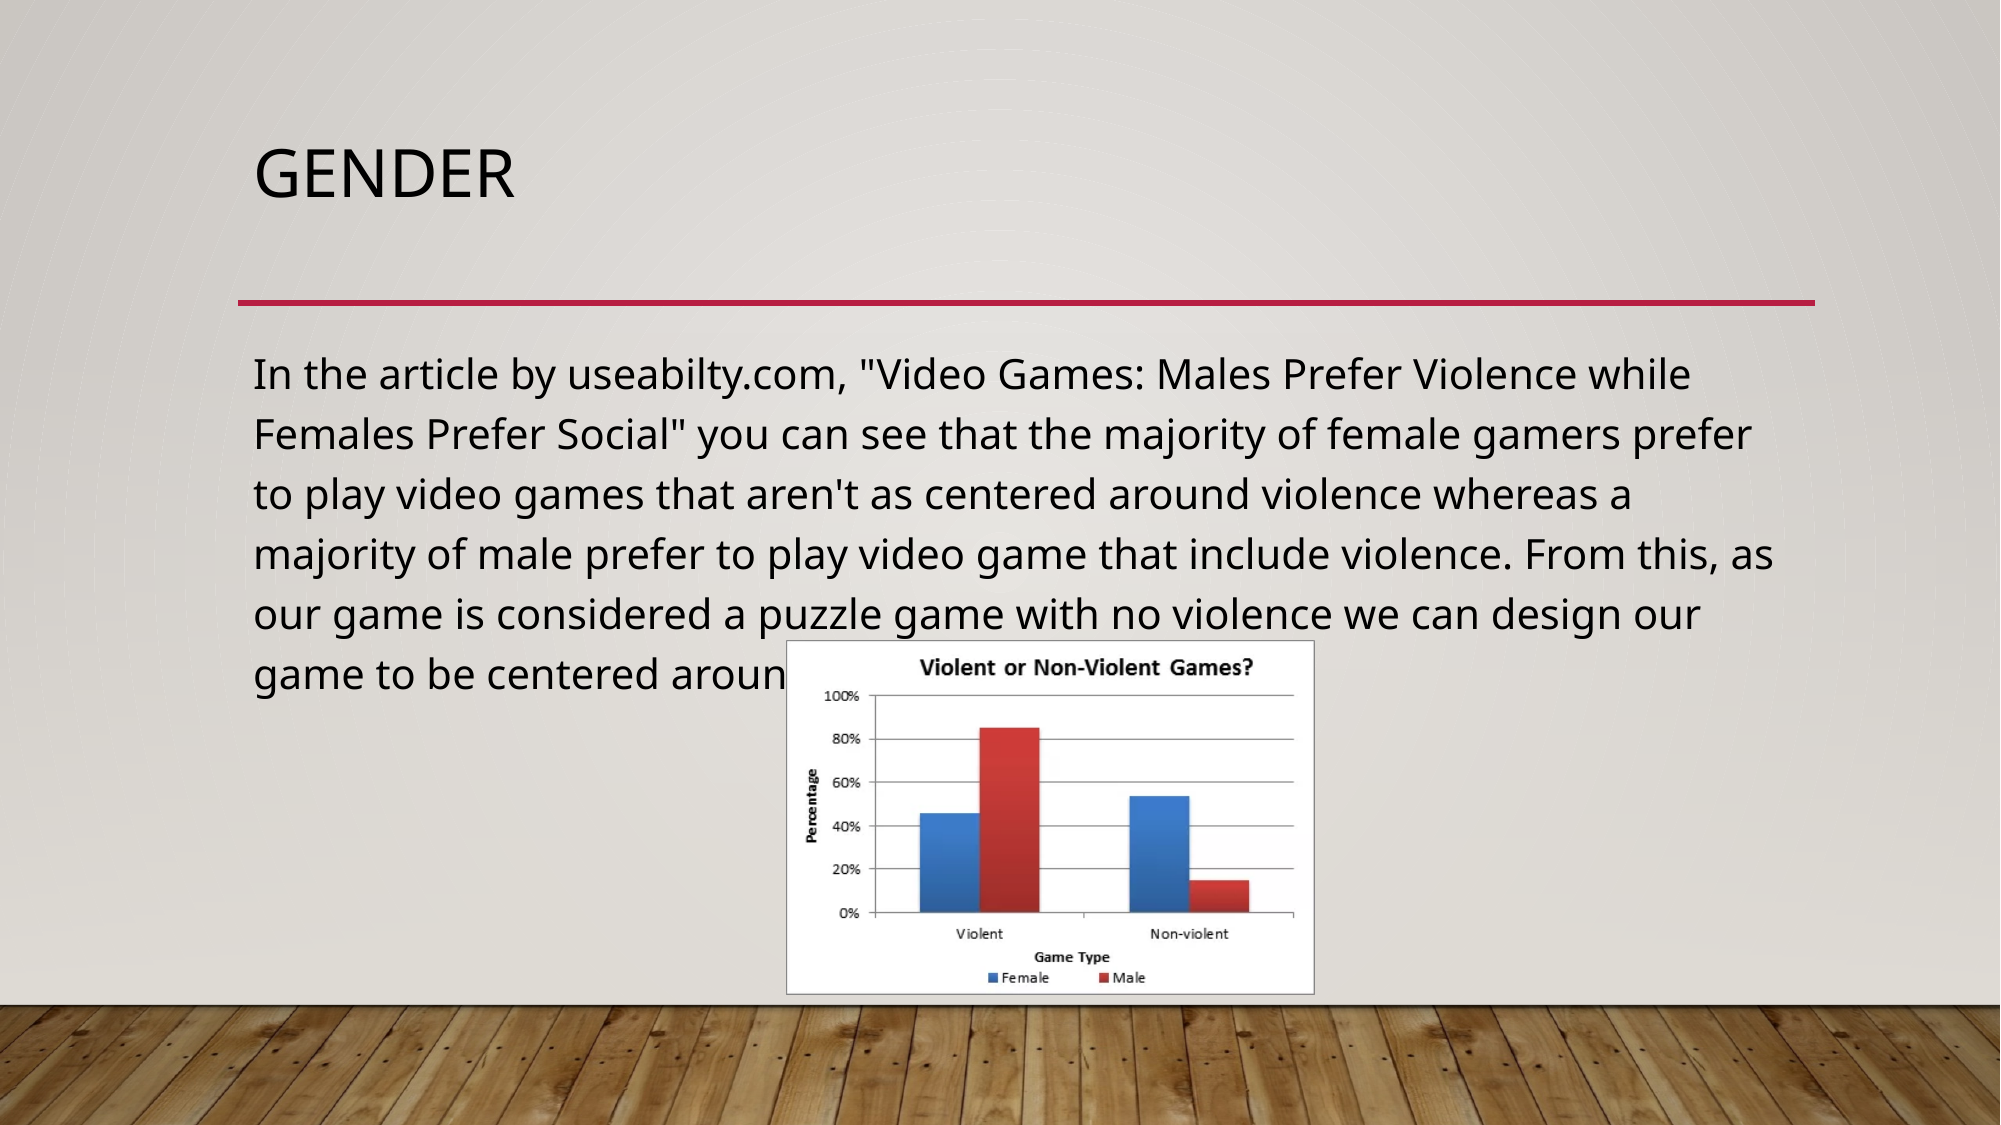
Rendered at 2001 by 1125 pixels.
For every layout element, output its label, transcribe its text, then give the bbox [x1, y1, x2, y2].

picture [0, 1005, 2000, 1125]
picture [785, 640, 1315, 995]
list In the article by useabilty.com, "Video Games: Males Prefer Violence while Females Prefer Social" you can see that the majority of female gamers prefer to play video games that aren't as centered around violence whereas a majority of male prefer to play video game that include violence. From this, as our game is considered a puzzle game with no violence we can design our game to be centered around the female demographic. [238, 330, 1814, 897]
title Gender [238, 131, 1814, 305]
